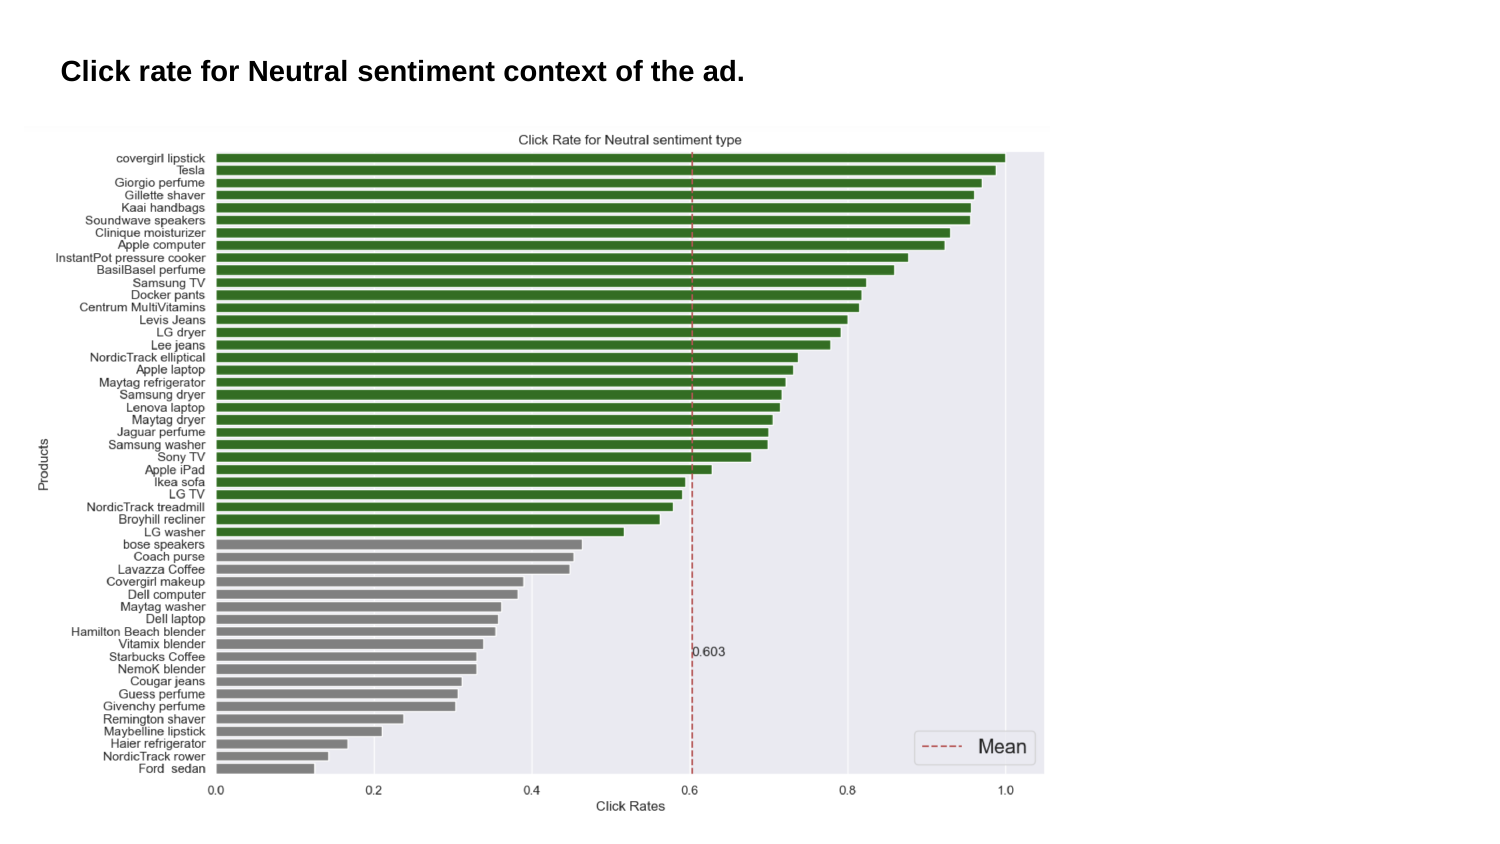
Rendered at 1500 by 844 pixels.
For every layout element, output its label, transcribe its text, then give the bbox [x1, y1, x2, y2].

title Click rate for Neutral sentiment context of the ad. [45, 37, 1436, 94]
picture [24, 126, 1050, 819]
